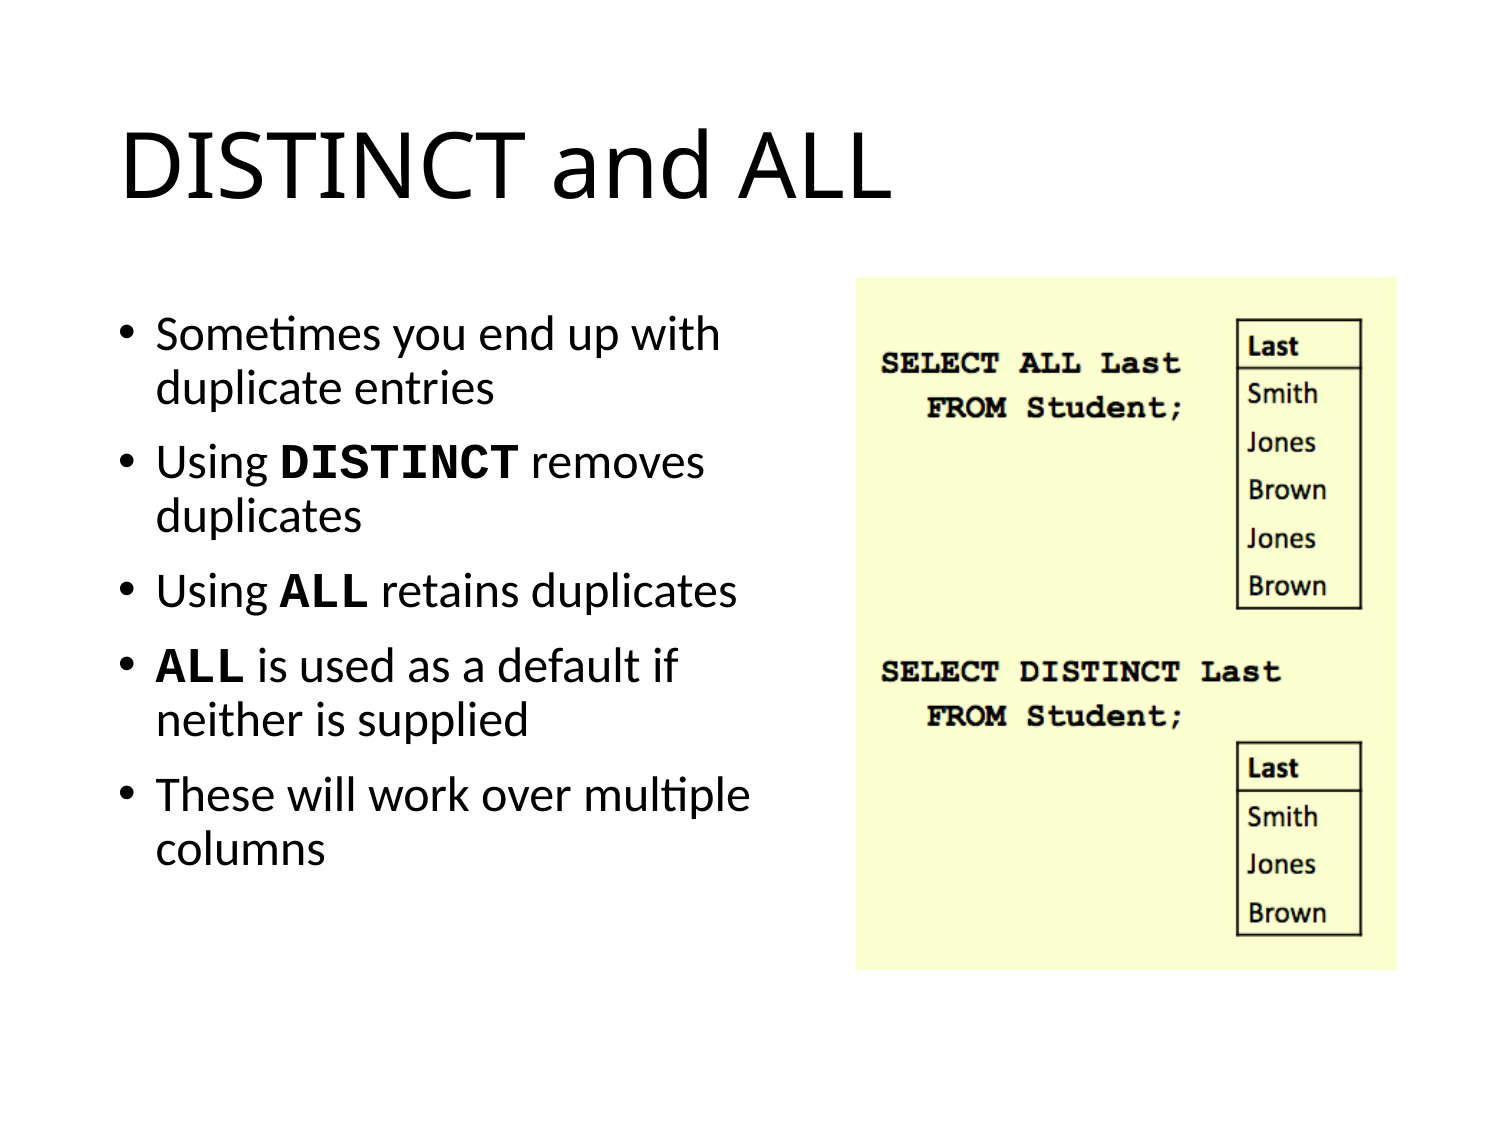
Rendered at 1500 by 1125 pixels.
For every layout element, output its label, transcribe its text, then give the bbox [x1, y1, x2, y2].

list Sometimes you end up with duplicate entries Using DISTINCT removes duplicates Using ALL retains duplicates ALL is used as a default if neither is supplied These will work over multiple columns [103, 299, 800, 1014]
picture [856, 277, 1397, 970]
title DISTINCT and ALL [103, 59, 1397, 278]
